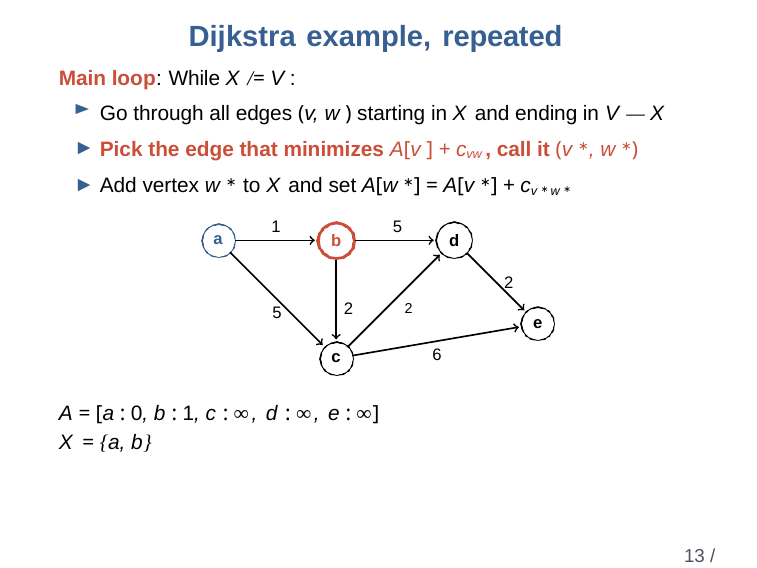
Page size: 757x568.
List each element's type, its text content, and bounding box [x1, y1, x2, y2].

picture [520, 306, 556, 342]
text_box Main loop: While X /= V : Go through all edges (v, w ) starting in X and ending in V — X Pick the edge that minimizes A[v ] + cvw , call it (v ∗, w ∗) Add vertex w ∗ to X and set A[w ∗] = A[v ∗] + cv ∗ w ∗ [54, 52, 669, 198]
text_box 13 / 23 [682, 542, 740, 568]
picture [435, 221, 473, 259]
picture [316, 220, 356, 260]
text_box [347, 254, 441, 325]
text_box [330, 235, 435, 340]
text_box 1 5 [269, 213, 403, 233]
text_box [466, 252, 525, 311]
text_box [229, 235, 324, 346]
title Dijkstra example, repeated [186, 13, 570, 52]
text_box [351, 322, 520, 357]
picture [200, 223, 236, 258]
text_box A = [a : 0, b : 1, c : ∞, d : ∞, e : ∞] X = {a, b} [56, 394, 385, 454]
picture [318, 341, 354, 376]
